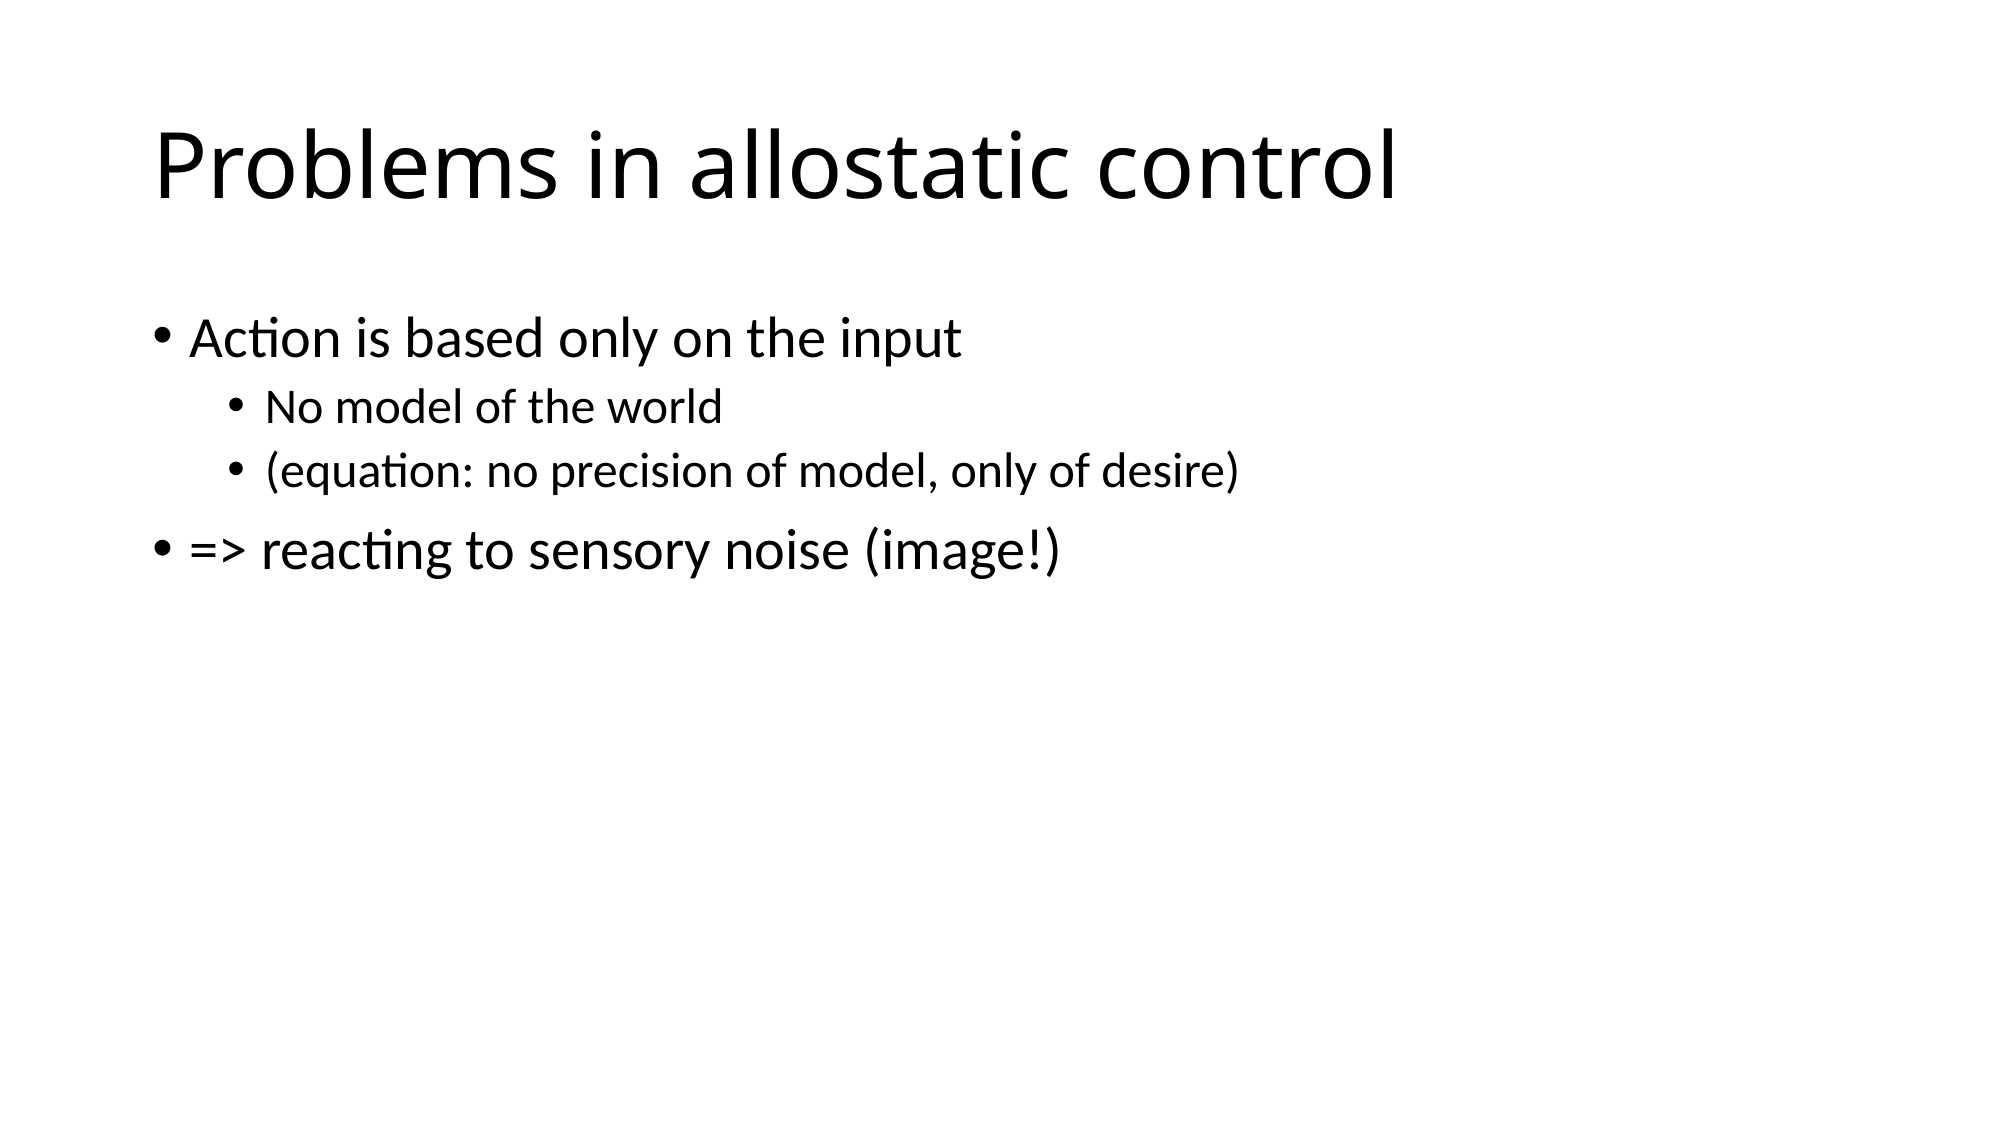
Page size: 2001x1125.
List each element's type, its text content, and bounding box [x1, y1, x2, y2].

title Problems in allostatic control [137, 59, 1863, 278]
list Action is based only on the input No model of the world (equation: no precision of model, only of desire) => reacting to sensory noise (image!) [137, 299, 1863, 1014]
